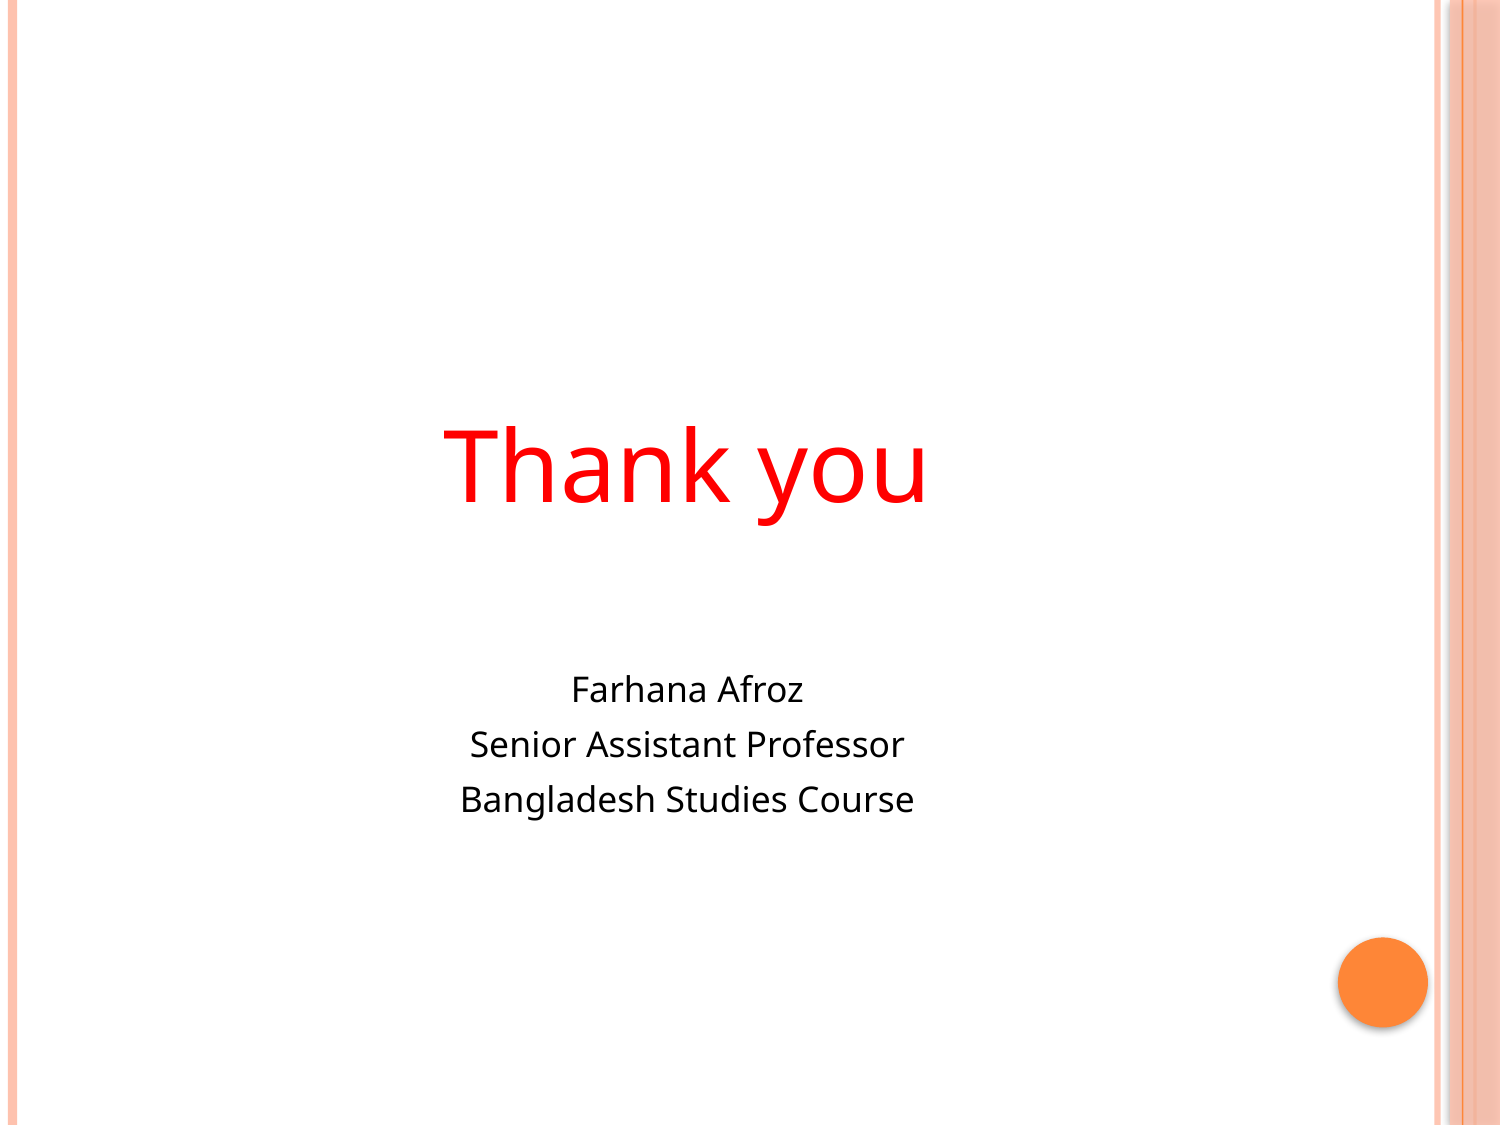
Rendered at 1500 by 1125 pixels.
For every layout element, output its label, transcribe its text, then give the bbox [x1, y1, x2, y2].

list Thank you Farhana Afroz Senior Assistant Professor Bangladesh Studies Course [75, 262, 1300, 1062]
